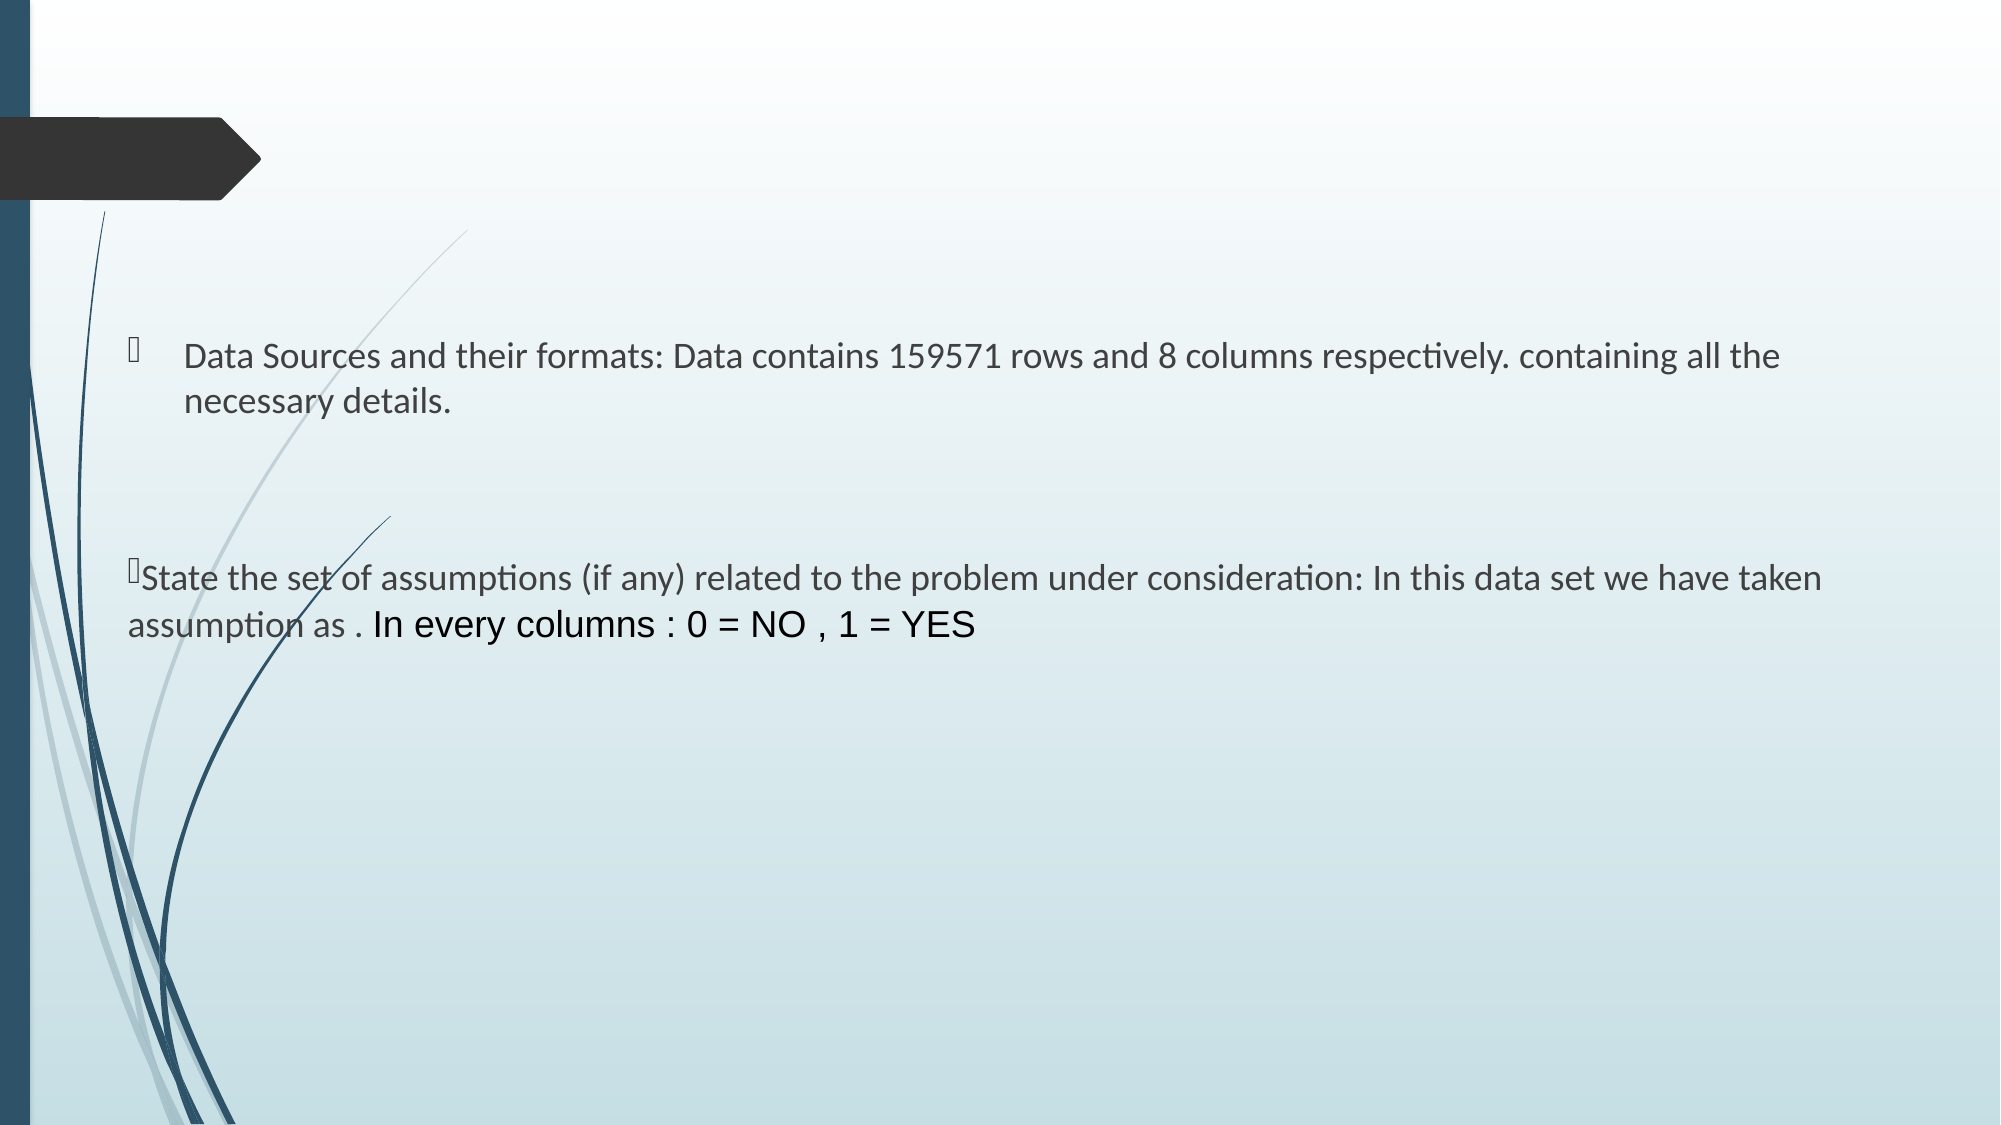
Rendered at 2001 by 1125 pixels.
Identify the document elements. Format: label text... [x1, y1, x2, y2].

list Data Sources and their formats: Data contains 159571 rows and 8 columns respectively. containing all the necessary details. State the set of assumptions (if any) related to the problem under consideration: In this data set we have taken assumption as . In every columns : 0 = NO , 1 = YES [112, 323, 1888, 1021]
